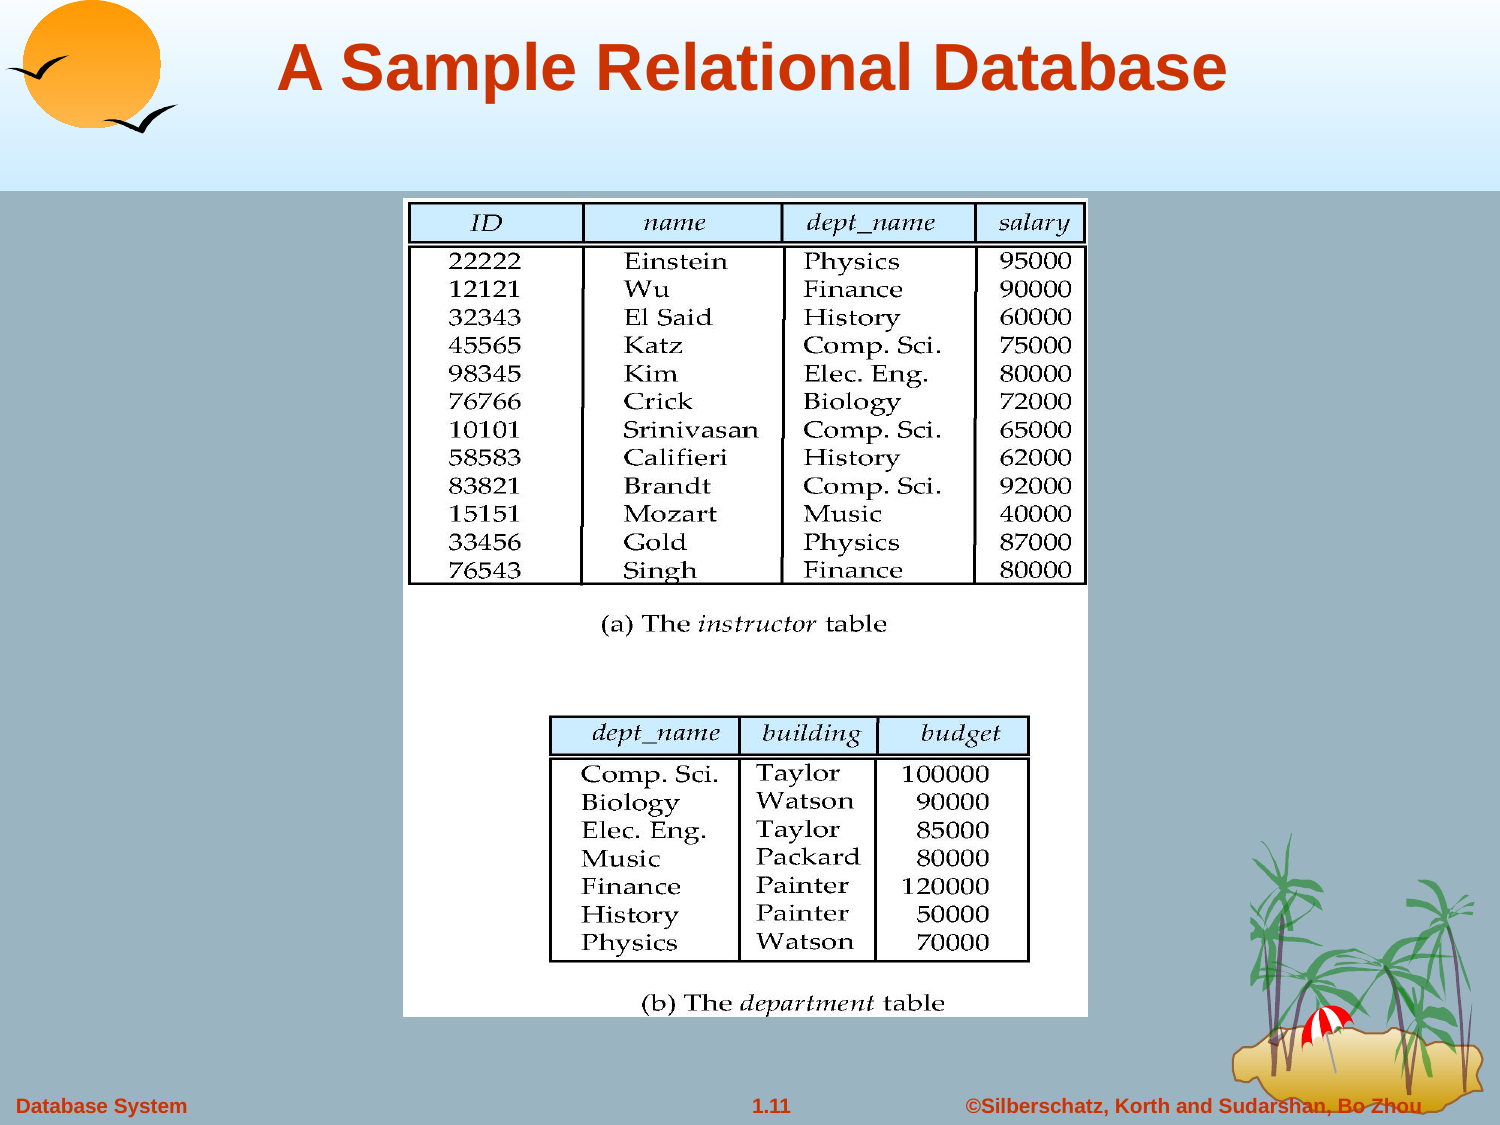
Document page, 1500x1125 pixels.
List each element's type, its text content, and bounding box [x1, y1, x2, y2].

picture [402, 198, 1088, 1018]
title A Sample Relational Database [90, 10, 1416, 112]
